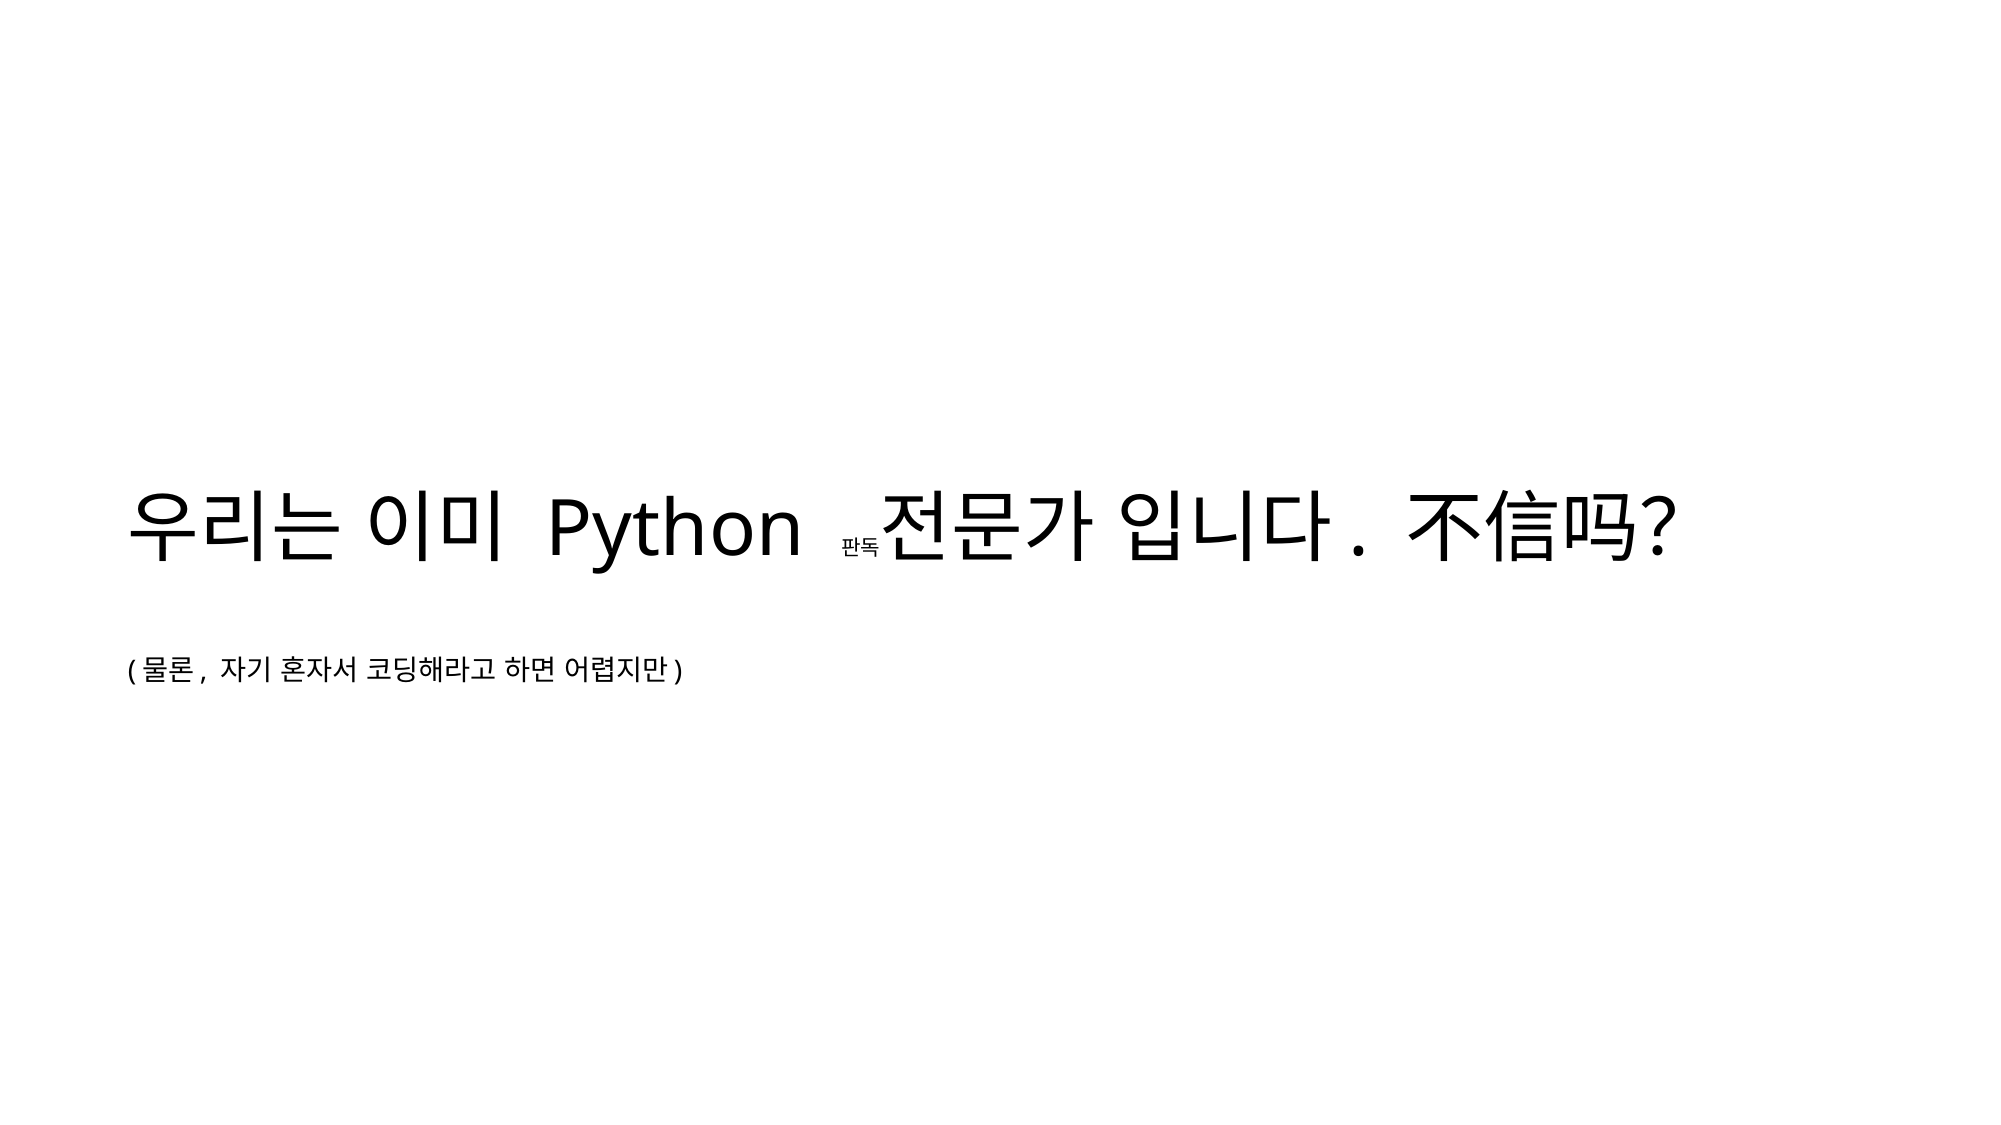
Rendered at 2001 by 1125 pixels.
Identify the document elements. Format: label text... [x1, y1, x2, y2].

title 우리는 이미 Python 판독전문가 입니다. 不信吗？ (물론, 자기 혼자서 코딩해라고 하면 어렵지만) [112, 478, 1838, 696]
